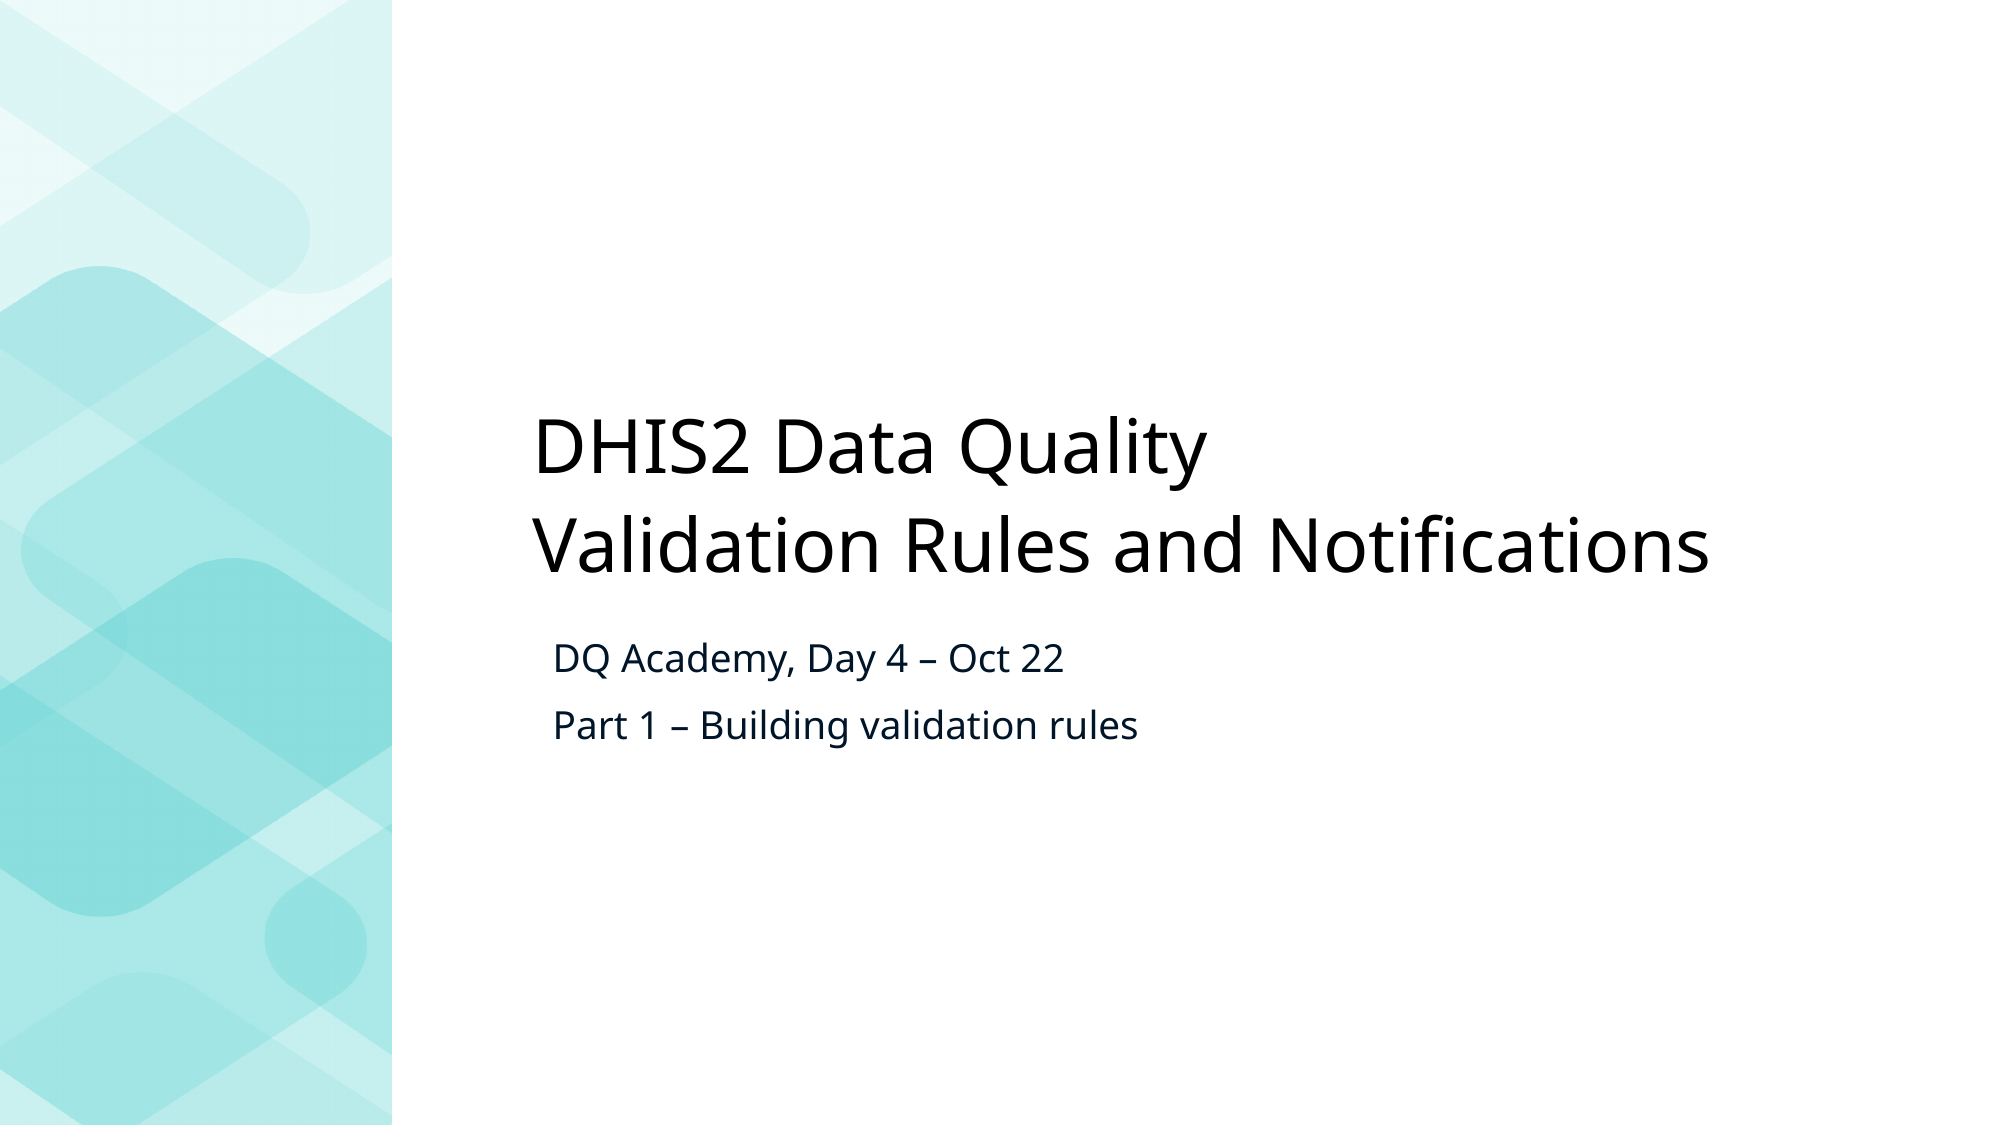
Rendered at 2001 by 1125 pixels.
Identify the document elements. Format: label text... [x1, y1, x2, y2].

subtitle DQ Academy, Day 4 – Oct 22 Part 1 – Building validation rules [512, 616, 1706, 758]
picture [0, 0, 392, 1125]
title DHIS2 Data Quality Validation Rules and Notifications [512, 352, 1740, 598]
